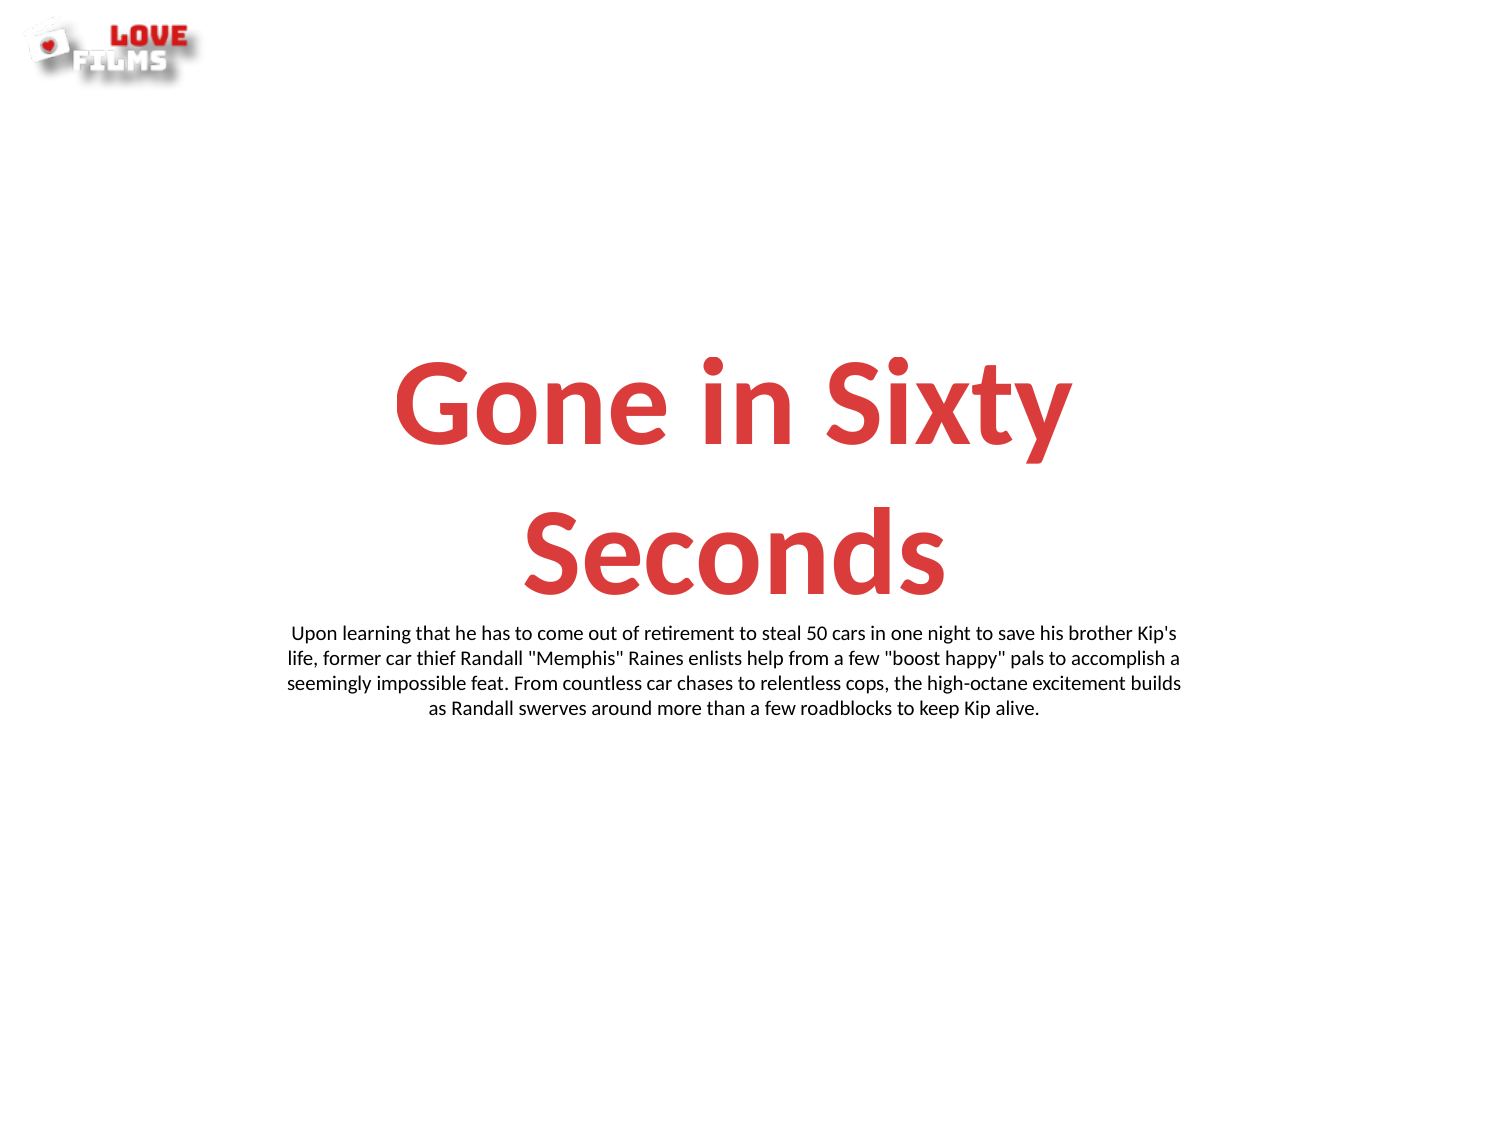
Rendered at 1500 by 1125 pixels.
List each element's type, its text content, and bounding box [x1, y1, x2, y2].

picture [15, 15, 196, 73]
text_box Gone in Sixty Seconds Upon learning that he has to come out of retirement to steal 50 cars in one night to save his brother Kip's life, former car thief Randall "Memphis" Raines enlists help from a few "boost happy" pals to accomplish a seemingly impossible feat. From countless car chases to relentless cops, the high-octane excitement builds as Randall swerves around more than a few roadblocks to keep Kip alive. [265, 312, 1204, 728]
